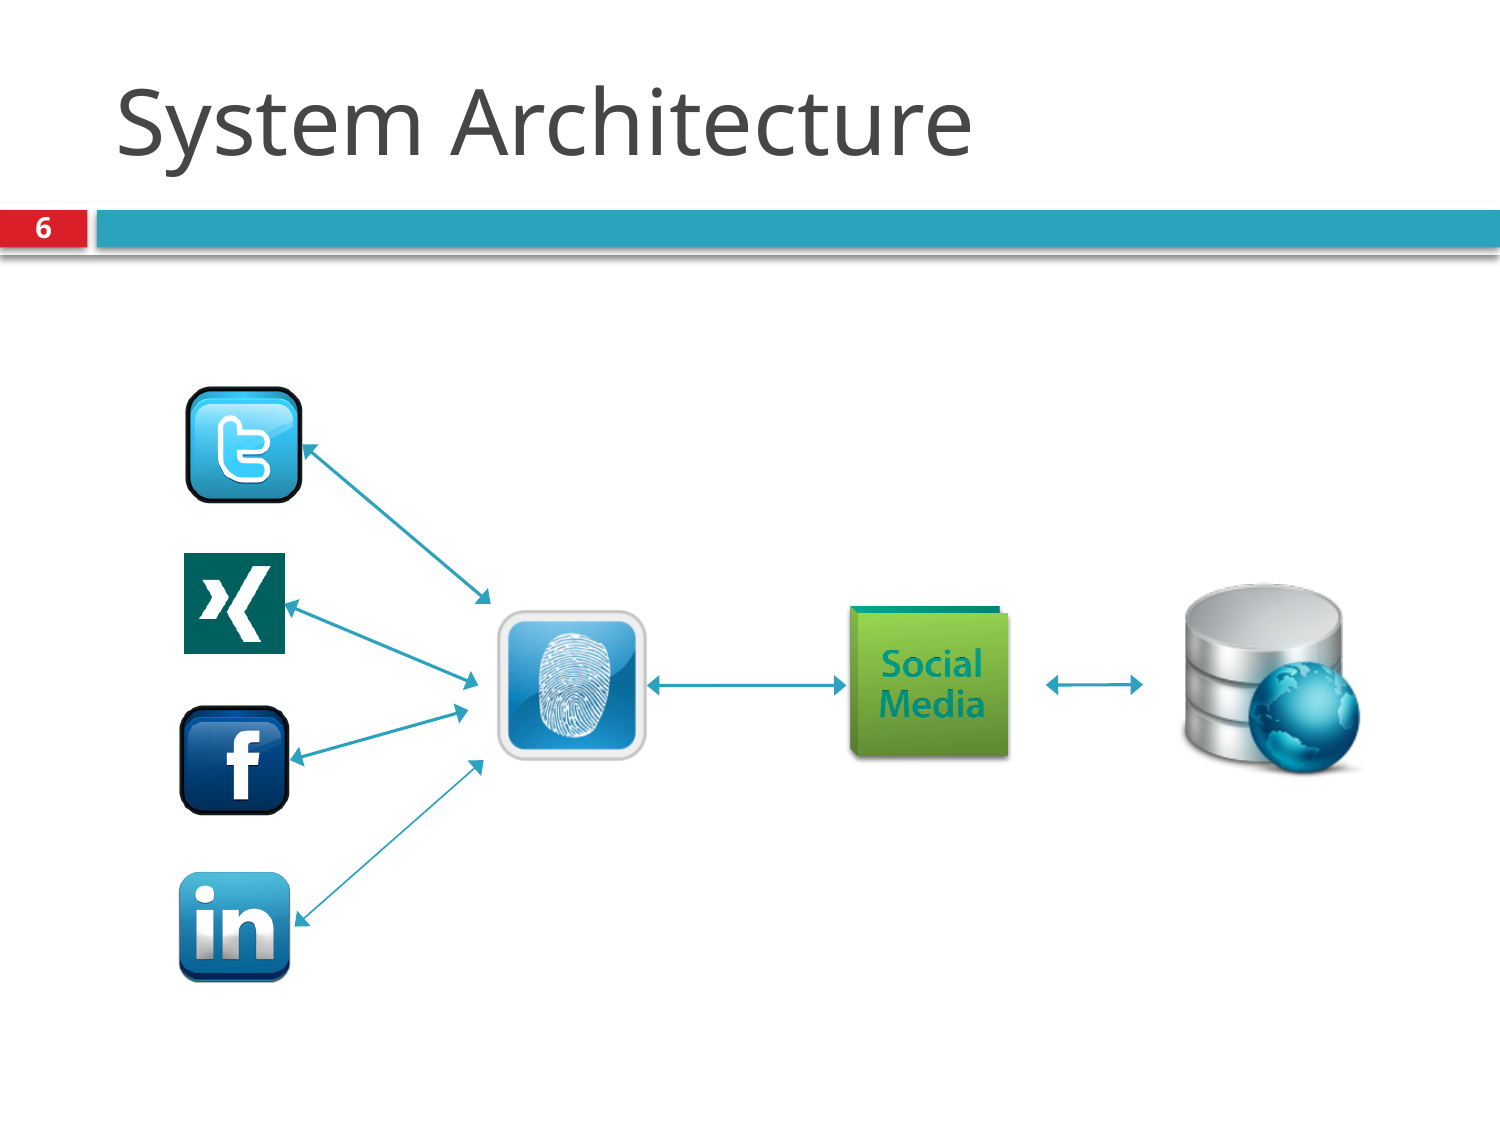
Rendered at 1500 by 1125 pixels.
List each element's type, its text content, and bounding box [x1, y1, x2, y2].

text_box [302, 444, 491, 605]
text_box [294, 759, 484, 927]
title System Architecture [100, 37, 1438, 200]
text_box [283, 603, 479, 686]
picture [173, 865, 295, 988]
slide_number 6 [0, 208, 88, 249]
picture [497, 610, 648, 761]
picture [1163, 577, 1365, 778]
picture [178, 704, 291, 817]
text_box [289, 709, 469, 761]
picture [846, 602, 1012, 769]
picture [183, 384, 303, 504]
picture [183, 553, 285, 655]
